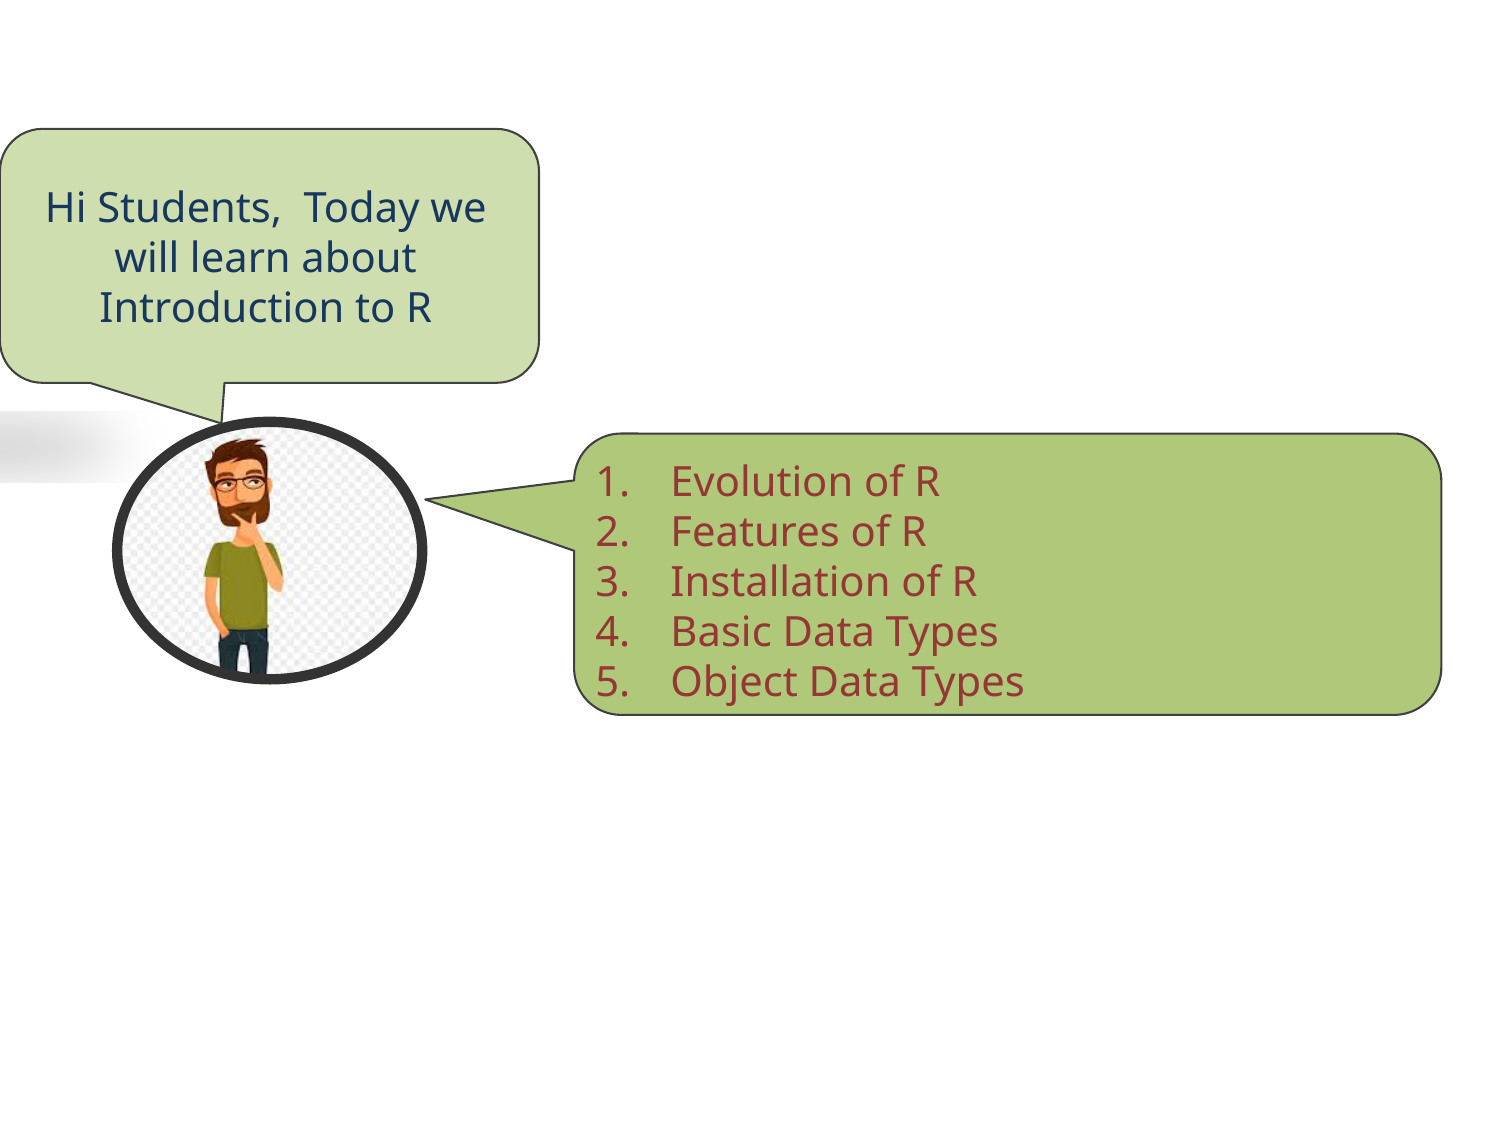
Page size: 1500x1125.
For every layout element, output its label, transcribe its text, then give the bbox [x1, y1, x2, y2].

picture [116, 421, 423, 680]
text_box Evolution of R Features of R Installation of R Basic Data Types Object Data Types [427, 433, 1442, 715]
text_box Hi Students, Today we will learn about Introduction to R [0, 128, 539, 420]
